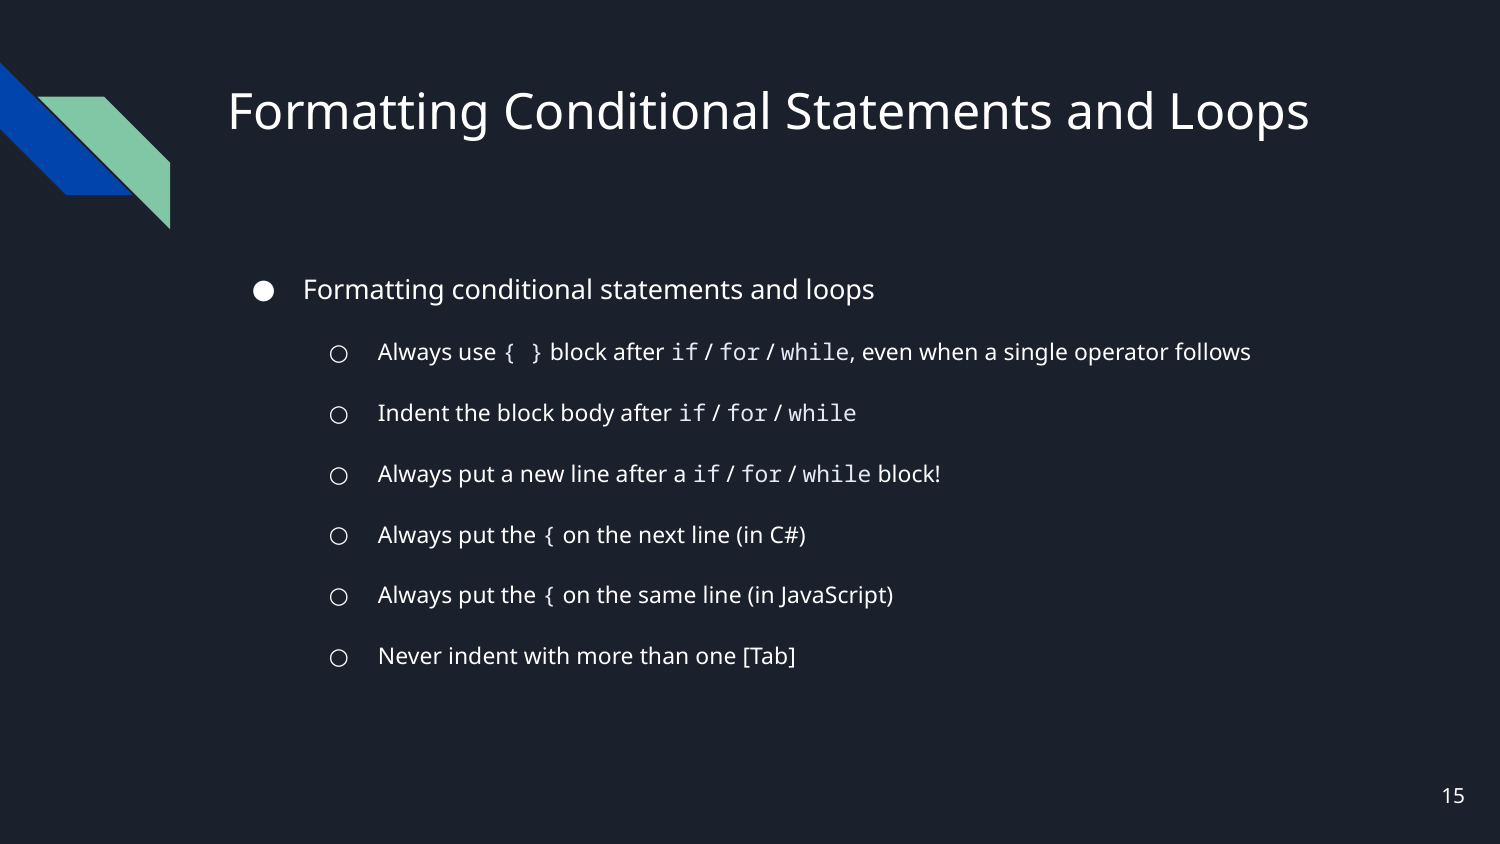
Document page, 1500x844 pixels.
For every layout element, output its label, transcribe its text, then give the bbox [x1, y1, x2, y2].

slide_number 15 [1389, 764, 1480, 830]
list Formatting conditional statements and loops Always use { } block after if / for / while, even when a single operator follows Indent the block body after if / for / while Always put a new line after a if / for / while block! Always put the { on the next line (in C#) Always put the { on the same line (in JavaScript) Never indent with more than one [Tab] [212, 257, 1368, 735]
title Formatting Conditional Statements and Loops [212, 64, 1368, 215]
